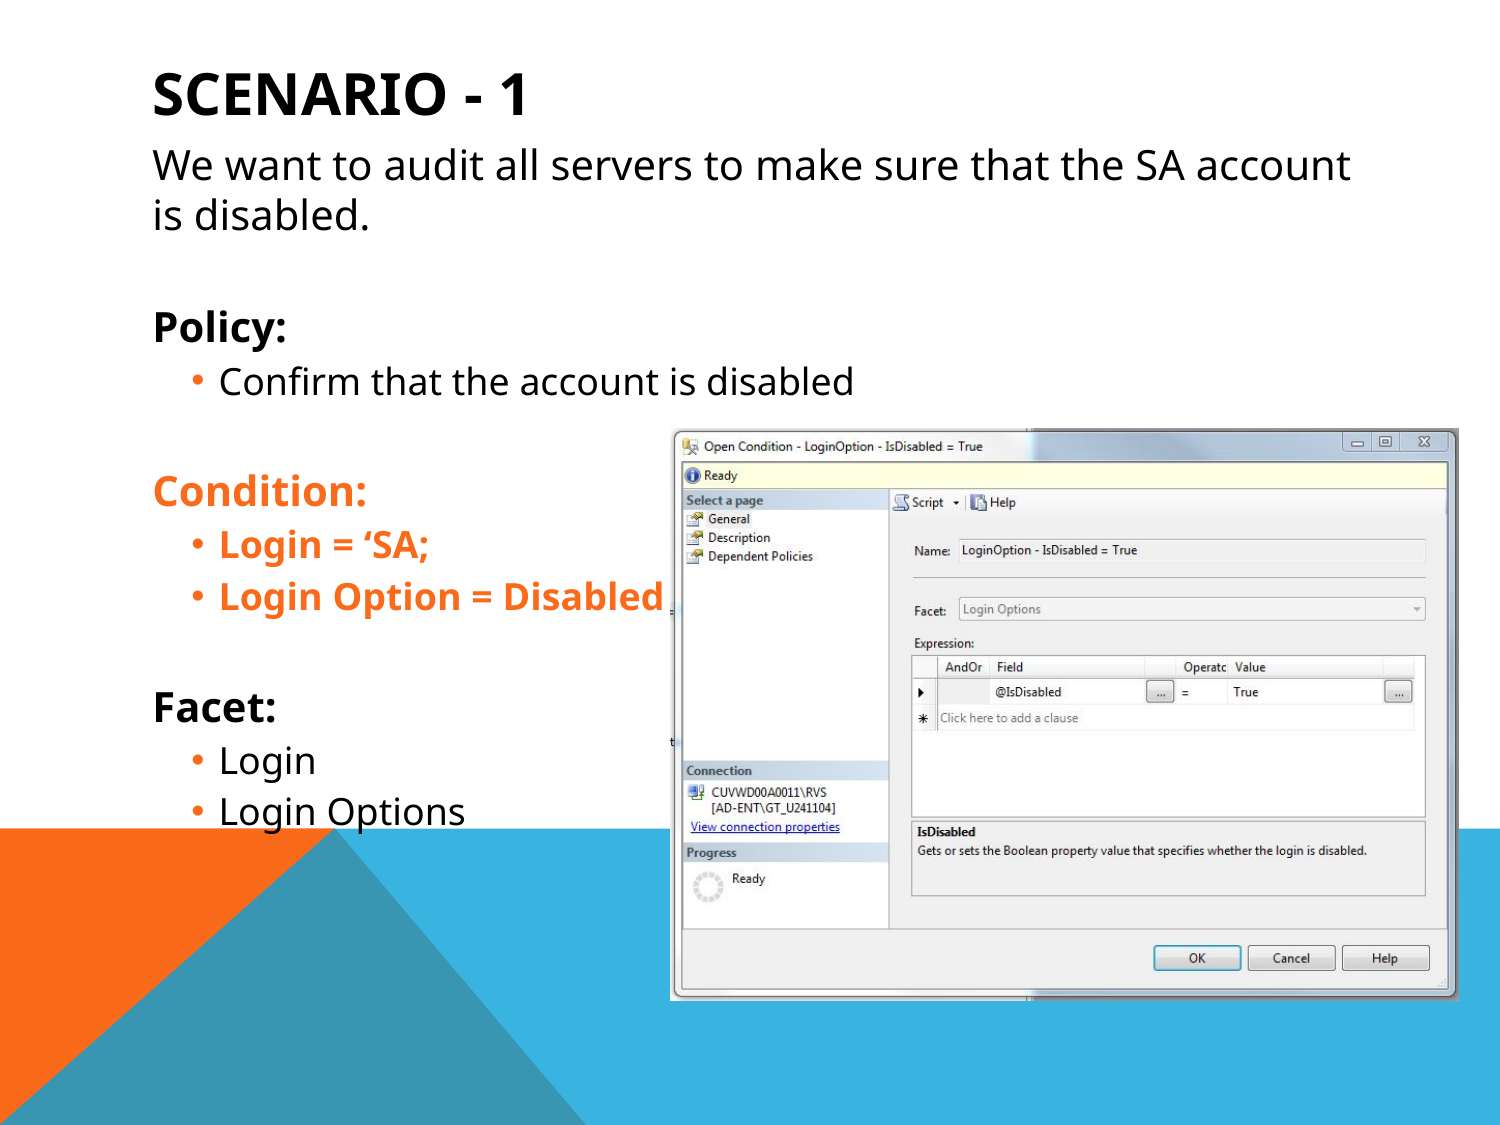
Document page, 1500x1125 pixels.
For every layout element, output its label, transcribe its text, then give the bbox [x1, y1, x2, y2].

list We want to audit all servers to make sure that the SA account is disabled. Policy: Confirm that the account is disabled Condition: Login = ‘SA; Login Option = Disabled Facet: Login Login Options [137, 130, 1400, 949]
title Scenario - 1 [137, 47, 1372, 138]
picture [670, 428, 1459, 1001]
